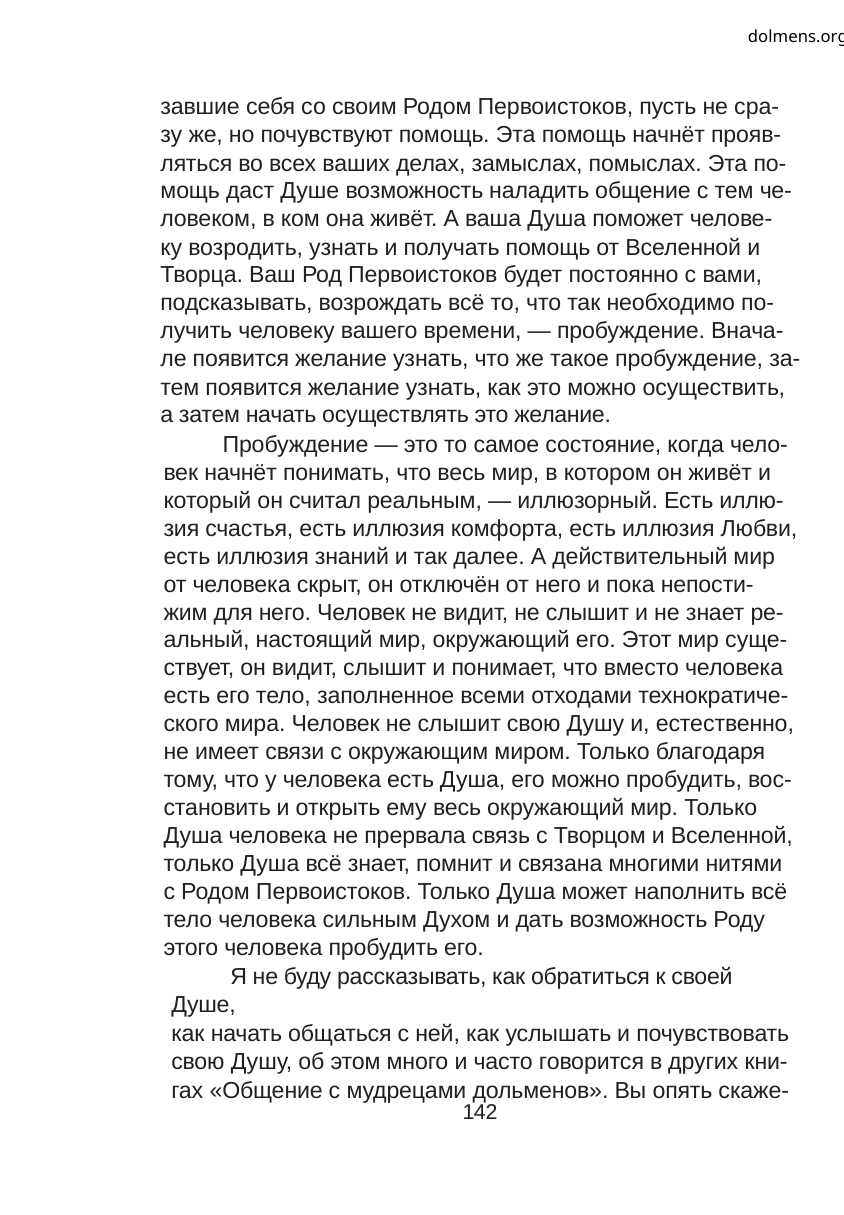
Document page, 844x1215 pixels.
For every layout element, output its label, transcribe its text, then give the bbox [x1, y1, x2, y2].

text_box dolmens.org [747, 27, 844, 66]
text_box 142 [462, 1097, 498, 1151]
text_box завшие себя со своим Родом Первоистоков, пусть не сра- зу же, но почувствуют помощь. Эта помощь начнёт прояв- ляться во всех ваших делах, замыслах, помыслах. Эта по- мощь даст Душе возможность наладить общение с тем че- ловеком, в ком она живёт. А ваша Душа поможет челове- ку возродить, узнать и получать помощь от Вселенной и Творца. Ваш Род Первоистоков будет постоянно с вами, подсказывать, возрождать всё то, что так необходимо по- лучить человеку вашего времени, — пробуждение. Внача- ле появится желание узнать, что же такое пробуждение, за- тем появится желание узнать, как это можно осуществить, а затем начать осуществлять это желание. [160, 91, 800, 456]
text_box Пробуждение — это то самое состояние, когда чело- век начнёт понимать, что весь мир, в котором он живёт и который он считал реальным, — иллюзорный. Есть иллю- зия счастья, есть иллюзия комфорта, есть иллюзия Любви, есть иллюзия знаний и так далее. А действительный мир от человека скрыт, он отключён от него и пока непости- жим для него. Человек не видит, не слышит и не знает ре- альный, настоящий мир, окружающий его. Этот мир суще- ствует, он видит, слышит и понимает, что вместо человека есть его тело, заполненное всеми отходами технократиче- ского мира. Человек не слышит свою Душу и, естественно, не имеет связи с окружающим миром. Только благодаря тому, что у человека есть Душа, его можно пробудить, вос- становить и открыть ему весь окружающий мир. Только Душа человека не прервала связь с Творцом и Вселенной, только Душа всё знает, помнит и связана многими нитями с Родом Первоистоков. Только Душа может наполнить всё тело человека сильным Духом и дать возможность Роду этого человека пробудить его. [163, 429, 797, 988]
text_box Я не буду рассказывать, как обратиться к своей Душе, как начать общаться с ней, как услышать и почувствовать свою Душу, об этом много и часто говорится в других кни- гах «Общение с мудрецами дольменов». Вы опять скаже- [171, 960, 789, 1103]
